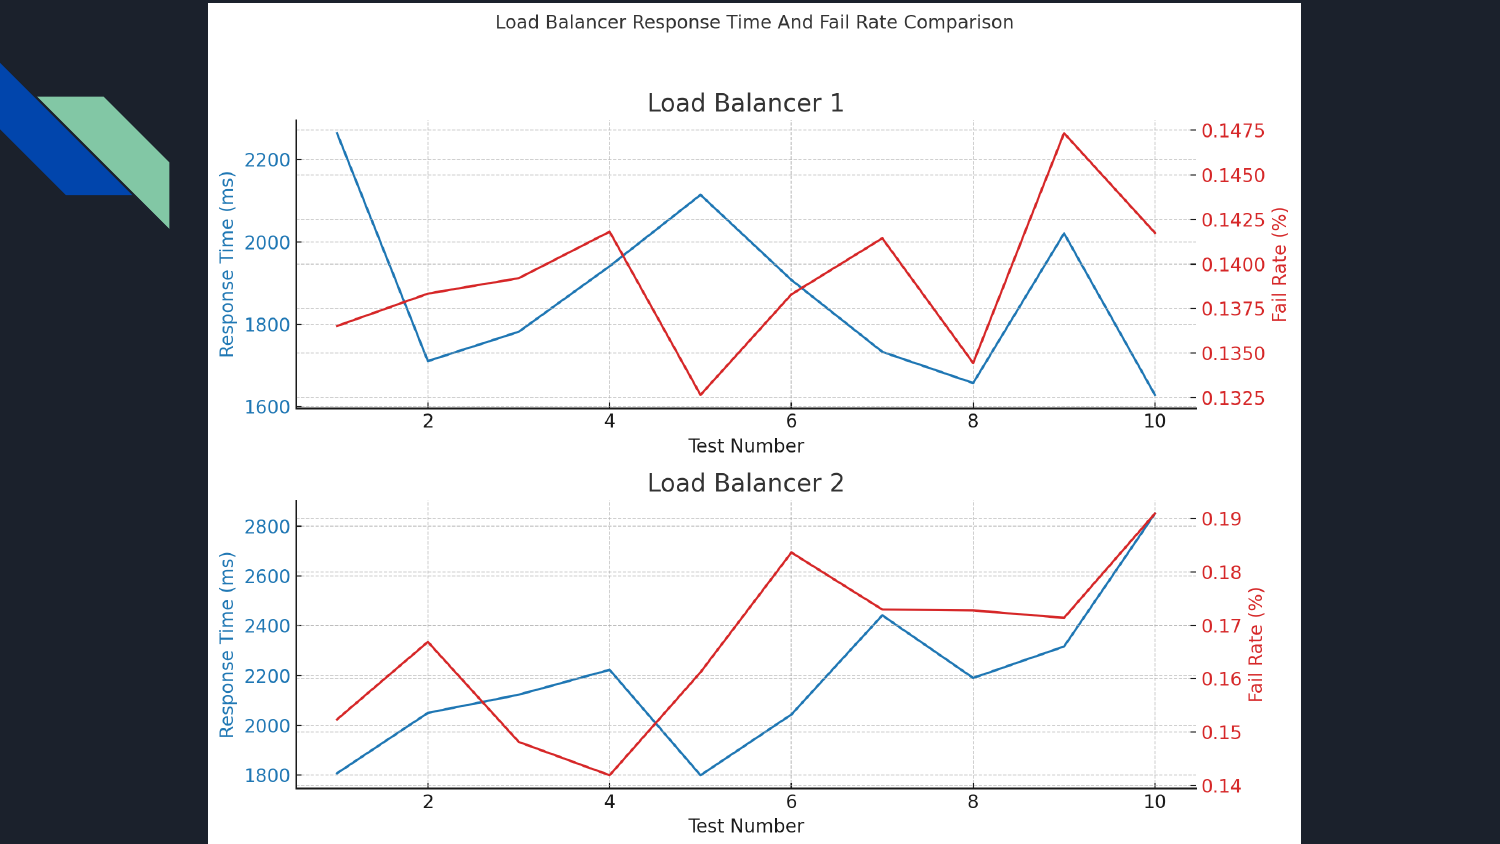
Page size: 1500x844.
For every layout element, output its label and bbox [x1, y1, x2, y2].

picture [208, 3, 1301, 844]
